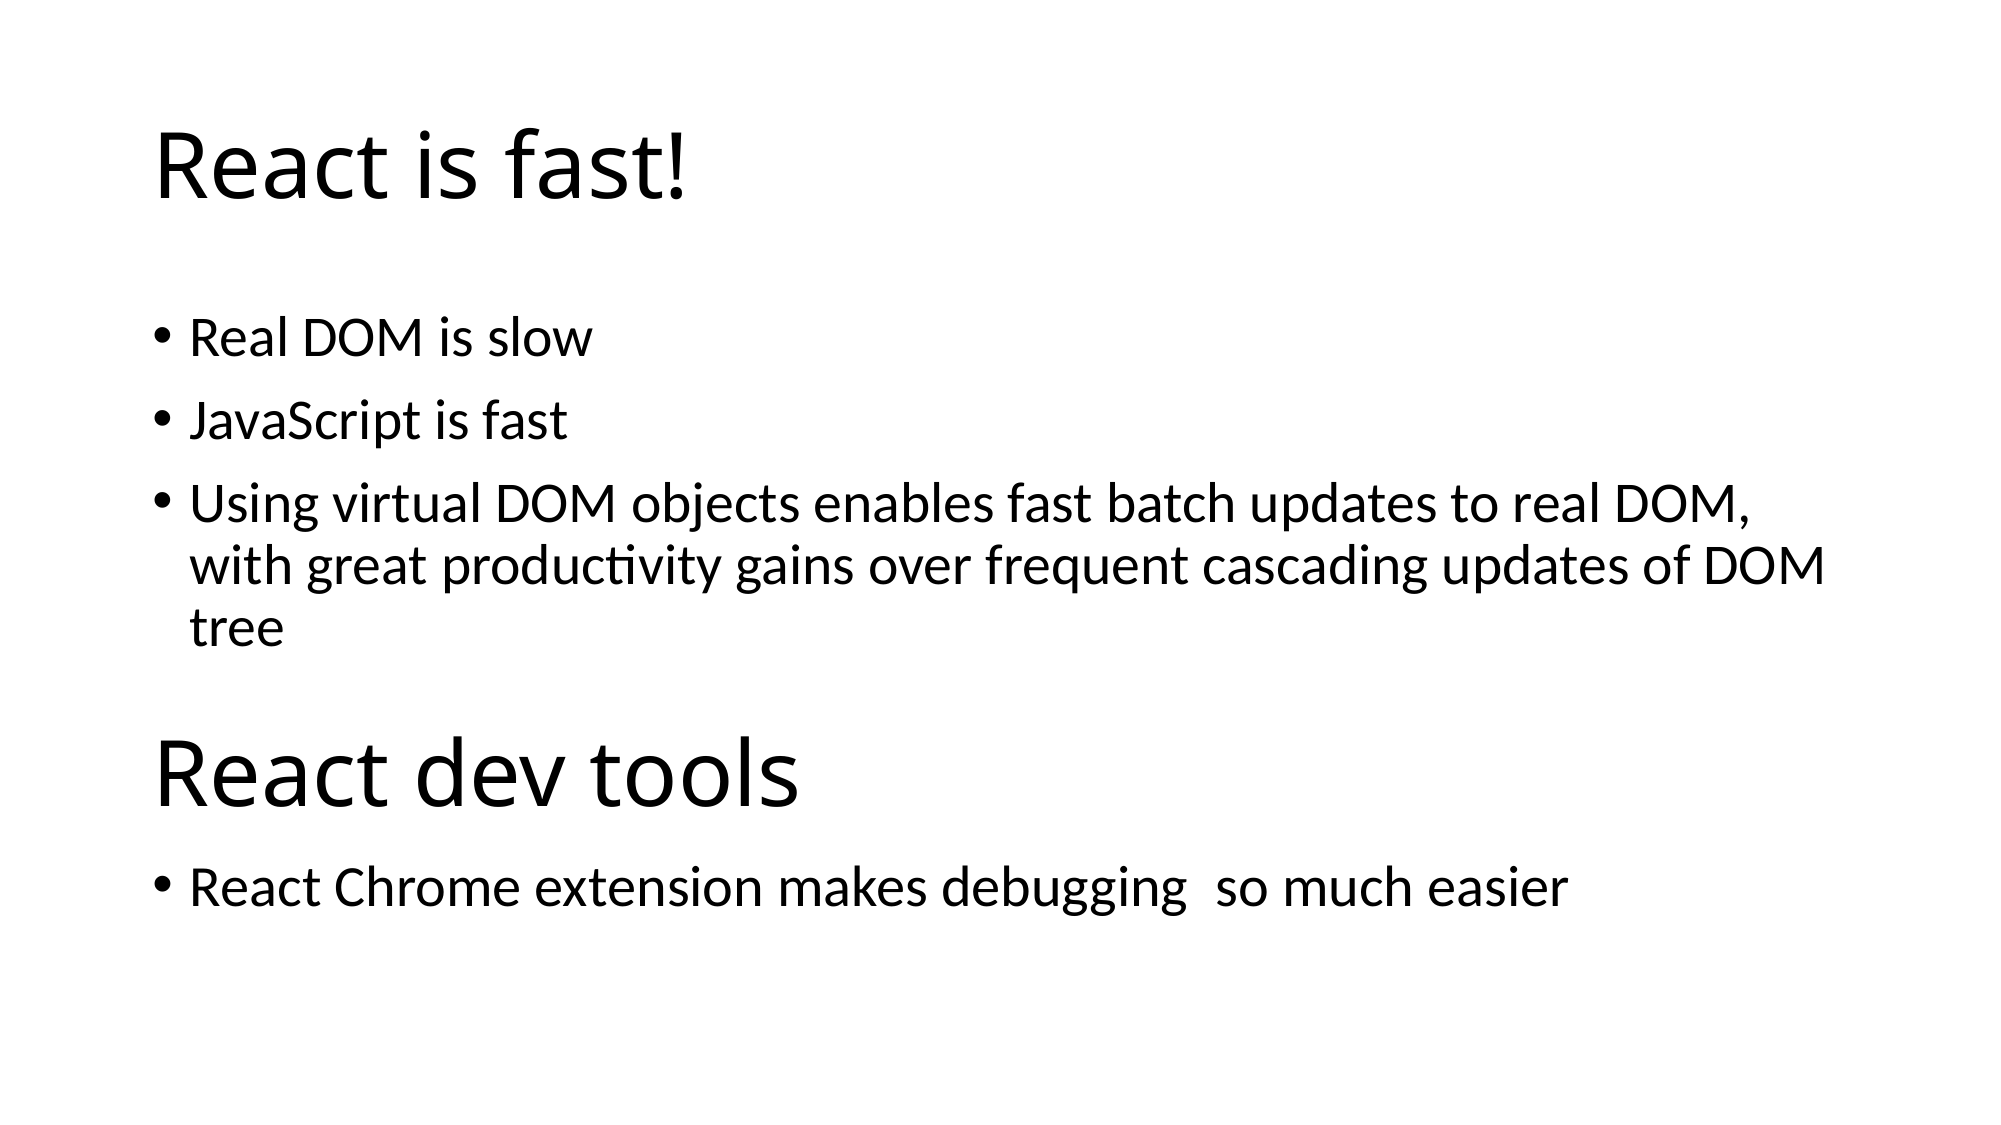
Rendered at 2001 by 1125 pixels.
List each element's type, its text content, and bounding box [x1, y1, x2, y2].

title React is fast! [137, 59, 1863, 278]
text_box React dev tools [137, 668, 1863, 848]
list Real DOM is slow JavaScript is fast Using virtual DOM objects enables fast batch updates to real DOM, with great productivity gains over frequent cascading updates of DOM tree [137, 299, 1863, 668]
text_box React Chrome extension makes debugging so much easier [137, 848, 1863, 1088]
